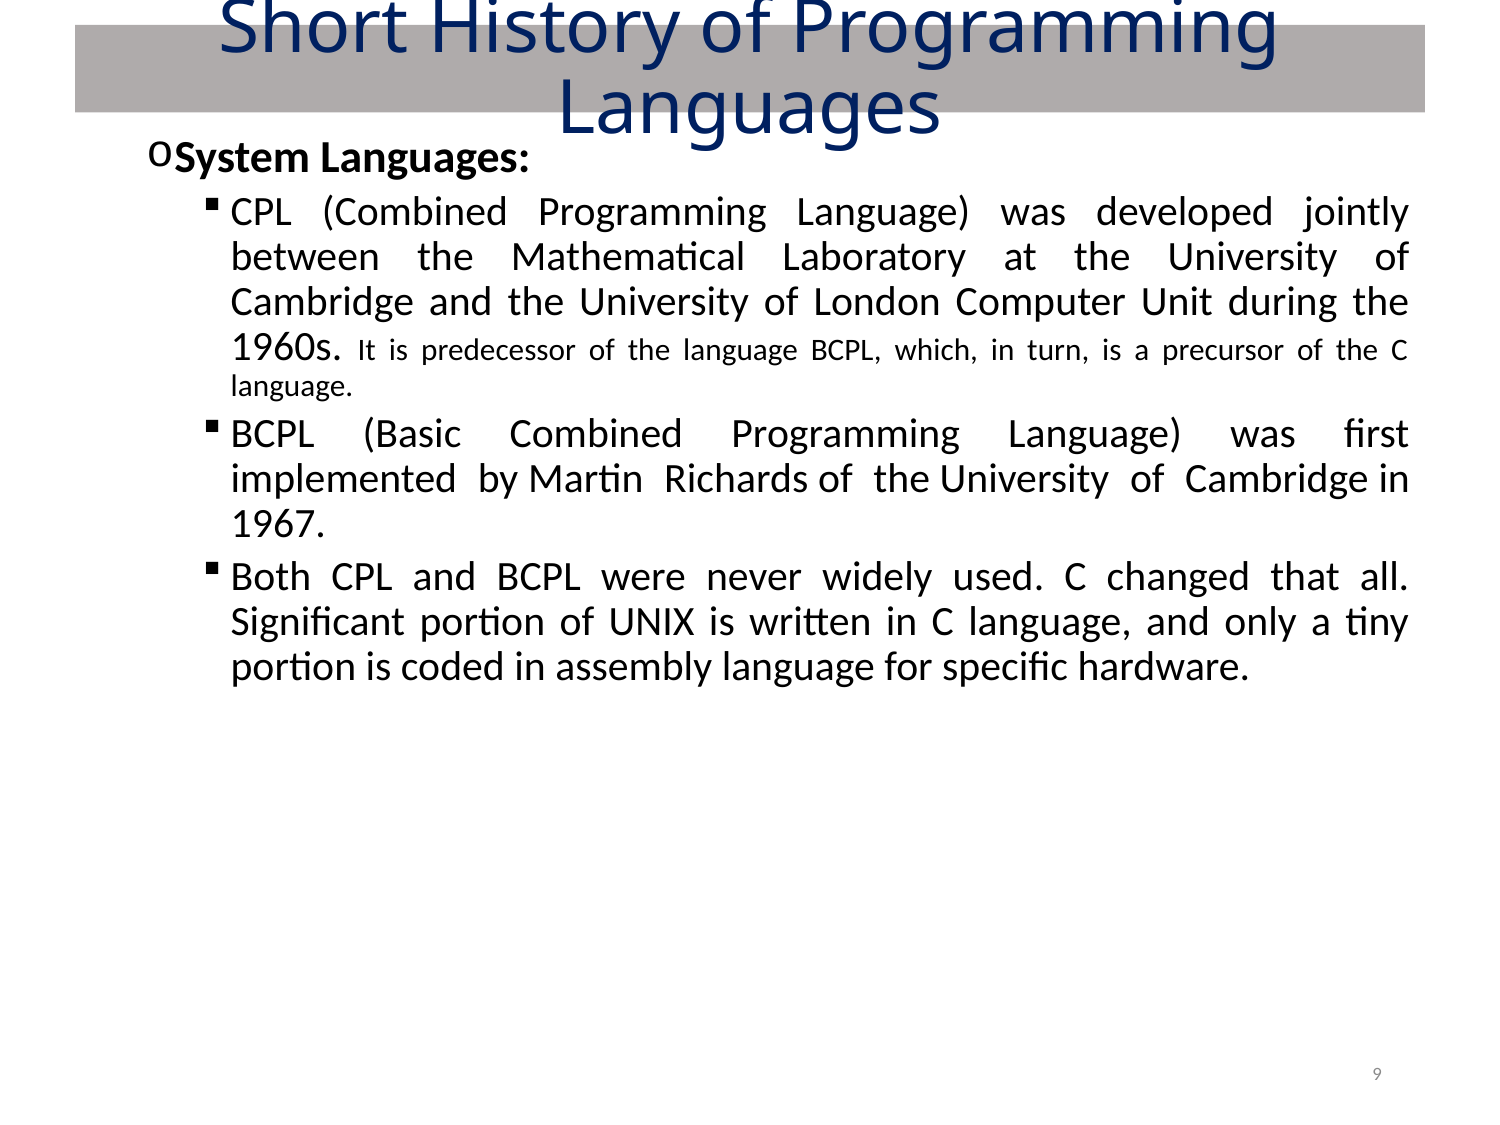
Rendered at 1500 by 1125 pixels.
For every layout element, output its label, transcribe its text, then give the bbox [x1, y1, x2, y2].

title Short History of Programming Languages [75, 24, 1425, 113]
list System Languages: CPL (Combined Programming Language) was developed jointly between the Mathematical Laboratory at the University of Cambridge and the University of London Computer Unit during the 1960s. It is predecessor of the language BCPL, which, in turn, is a precursor of the C language. BCPL (Basic Combined Programming Language) was first implemented by Martin Richards of the University of Cambridge in 1967. Both CPL and BCPL were never widely used. C changed that all. Significant portion of UNIX is written in C language, and only a tiny portion is coded in assembly language for specific hardware. [75, 125, 1425, 1050]
slide_number 9 [1059, 1042, 1397, 1103]
